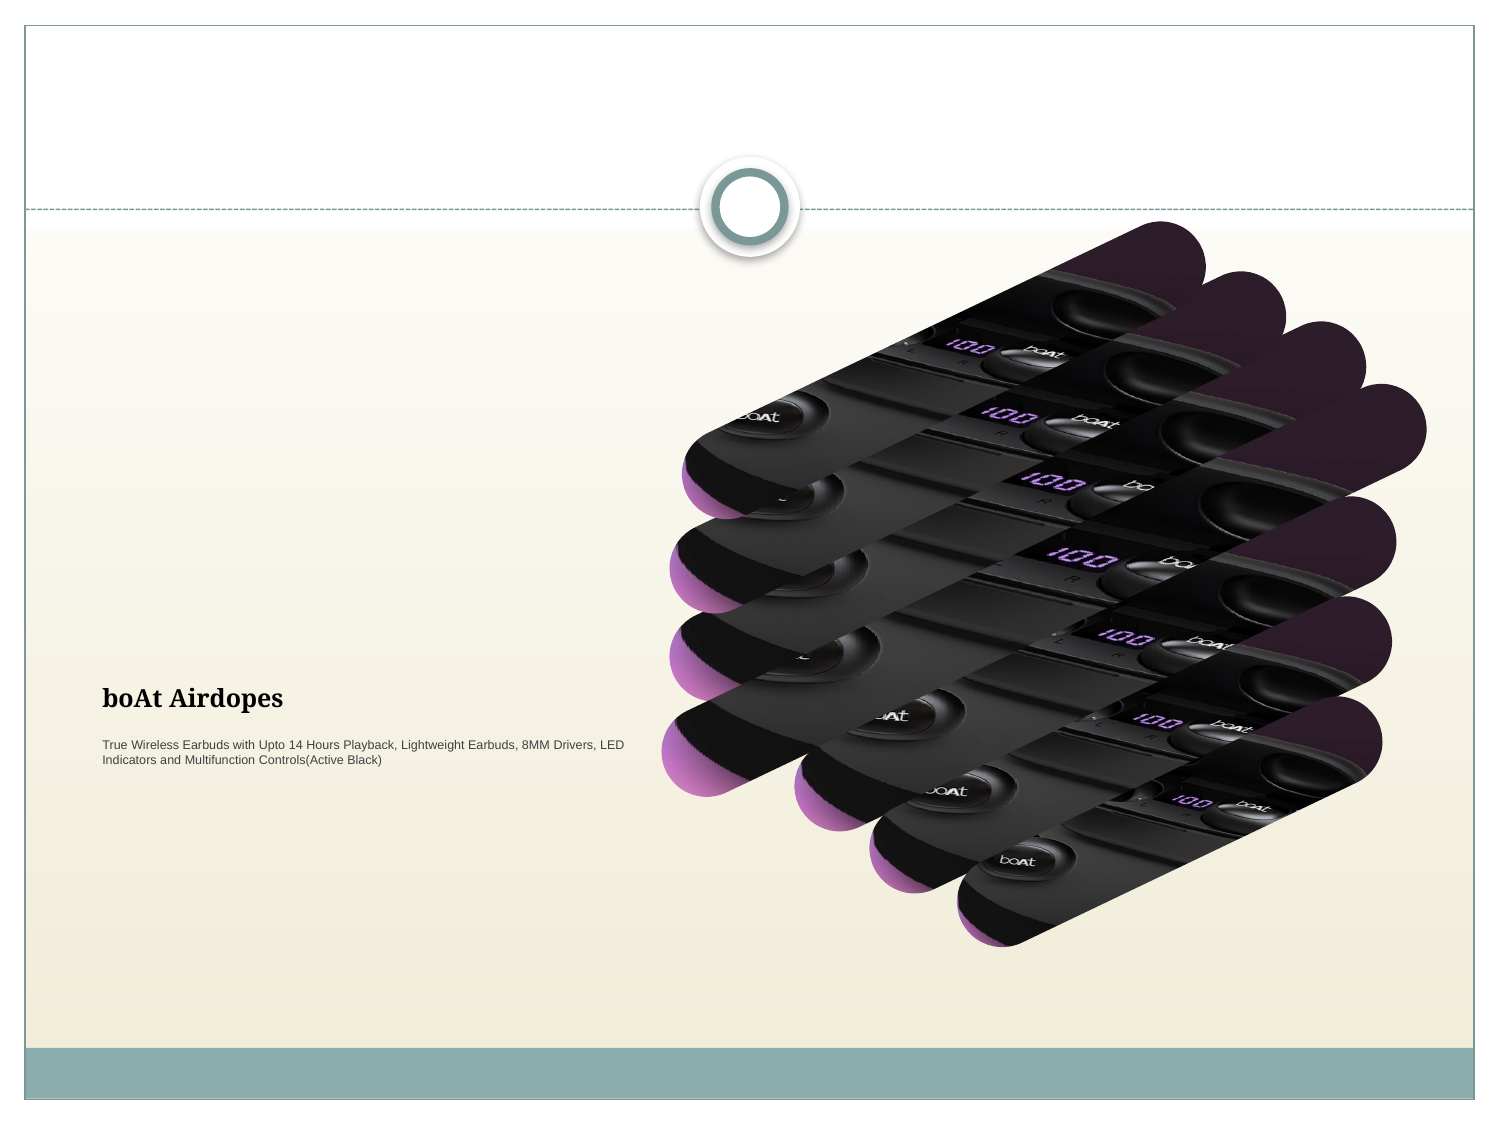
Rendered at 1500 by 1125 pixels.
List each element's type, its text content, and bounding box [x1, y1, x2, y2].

picture [935, 221, 1287, 324]
picture [874, 868, 1178, 948]
title boAt Airdopes True Wireless Earbuds with Upto 14 Hours Playback, Lightweight Earbuds, 8MM Drivers, LED Indicators and Multifunction Controls(Active Black) [87, 675, 617, 800]
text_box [624, 324, 1464, 868]
